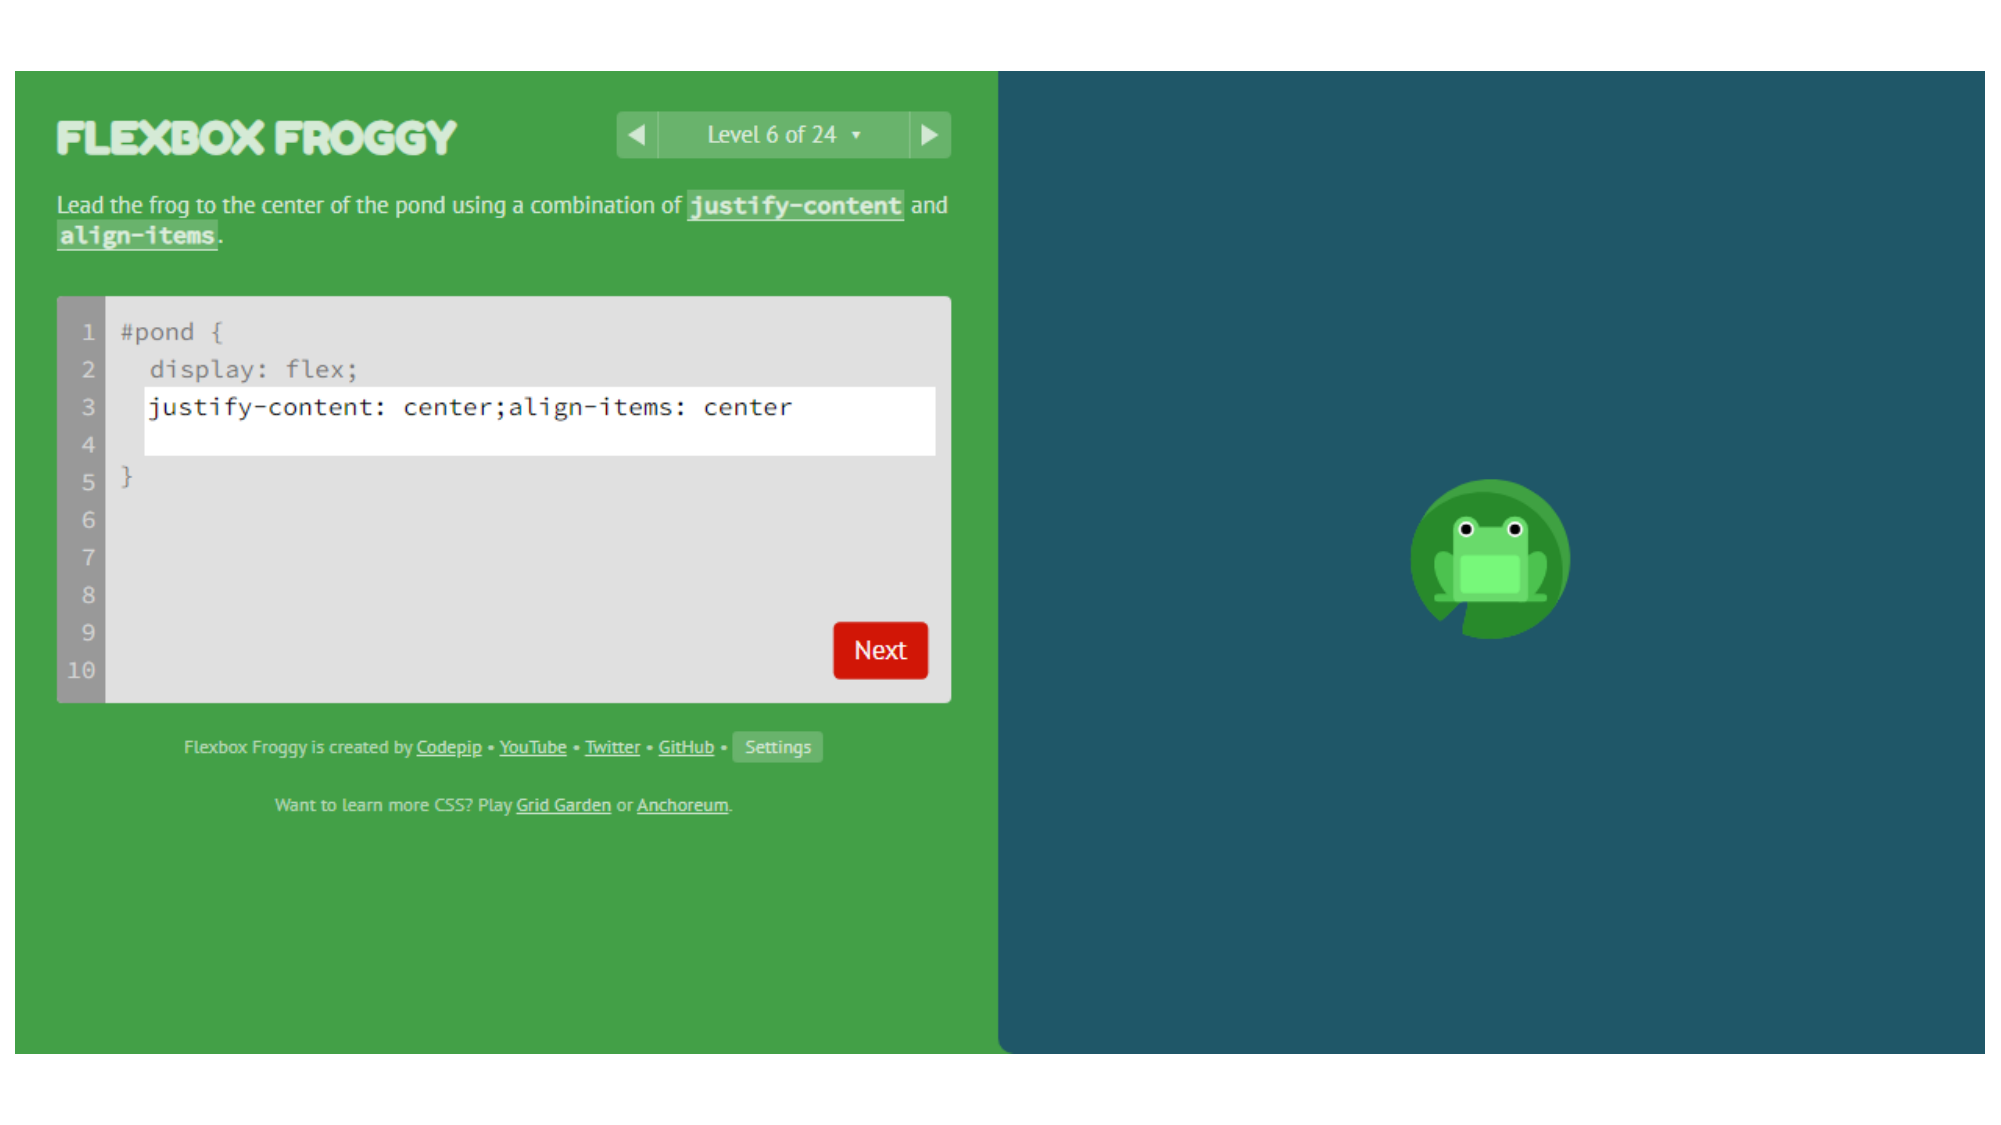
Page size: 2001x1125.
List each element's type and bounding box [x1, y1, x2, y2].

picture [15, 71, 1985, 1054]
